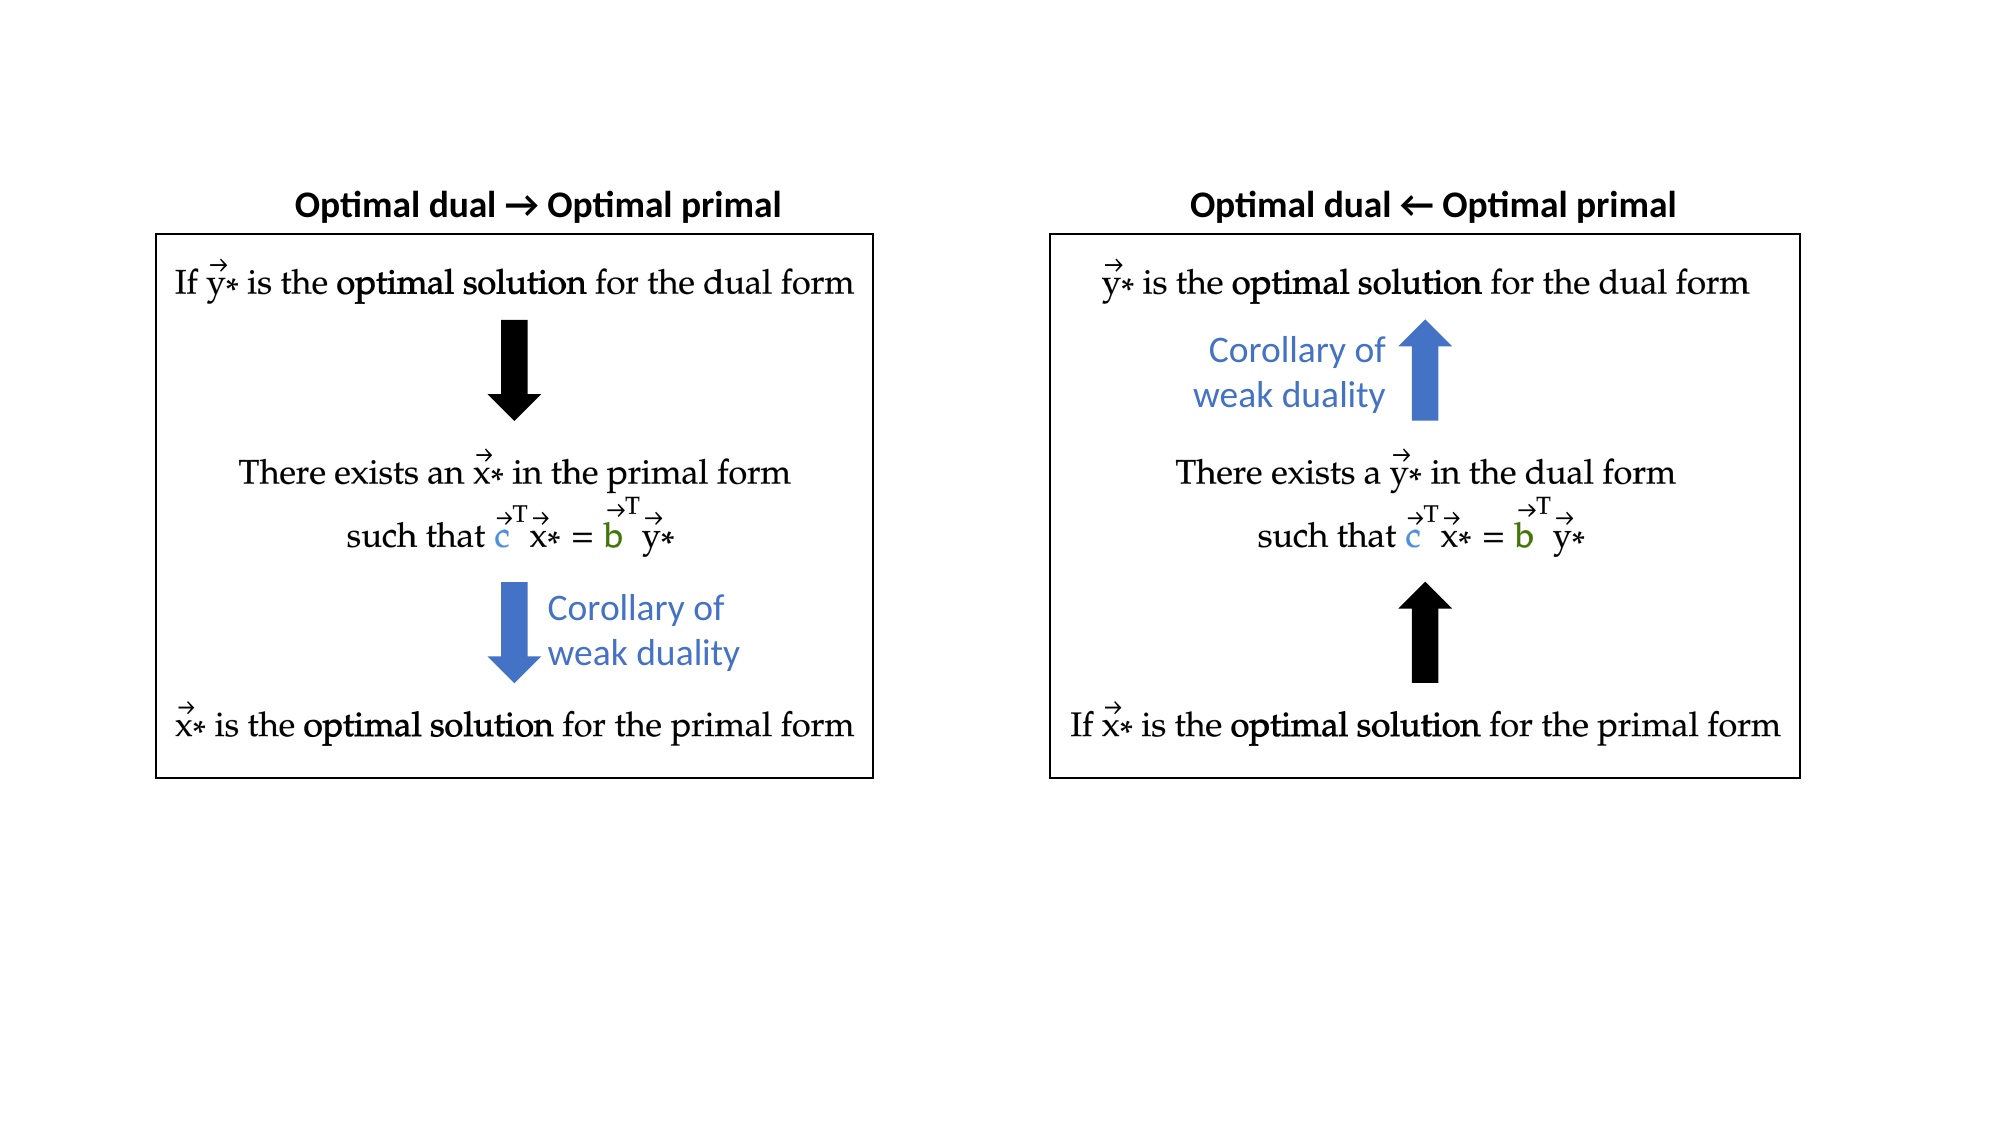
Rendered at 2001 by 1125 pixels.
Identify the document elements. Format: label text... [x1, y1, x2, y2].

picture [158, 247, 871, 750]
text_box [155, 233, 874, 779]
text_box Optimal dual → Optimal primal [280, 173, 798, 233]
text_box Optimal dual ← Optimal primal [1175, 173, 1693, 233]
picture [1053, 247, 1798, 750]
text_box [1049, 233, 1801, 779]
